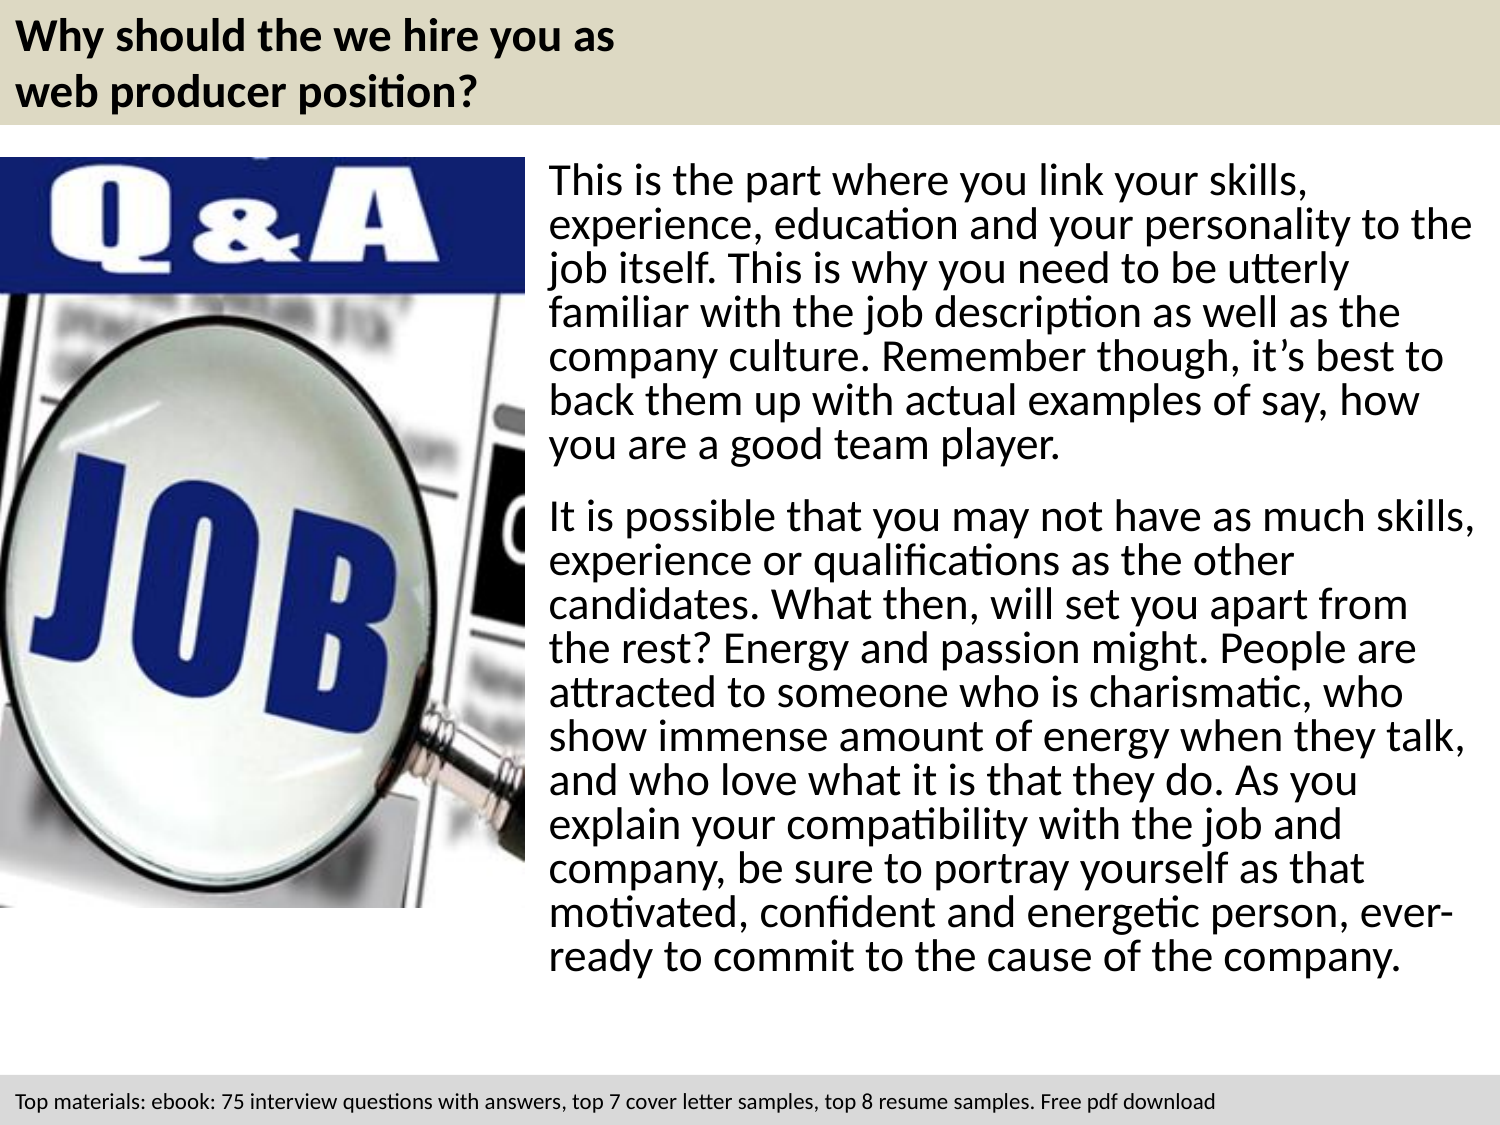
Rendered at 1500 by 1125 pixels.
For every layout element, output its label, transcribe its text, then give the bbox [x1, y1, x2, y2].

picture [0, 157, 526, 909]
slide_number Top materials: ebook: 75 interview questions with answers, top 7 cover letter samples, top 8 resume samples. Free pdf download [0, 1074, 1500, 1125]
list This is the part where you link your skills, experience, education and your personality to the job itself. This is why you need to be utterly familiar with the job description as well as the company culture. Remember though, it’s best to back them up with actual examples of say, how you are a good team player. It is possible that you may not have as much skills, experience or qualifications as the other candidates. What then, will set you apart from the rest? Energy and passion might. People are attracted to someone who is charismatic, who show immense amount of energy when they talk, and who love what it is that they do. As you explain your compatibility with the job and company, be sure to portray yourself as that motivated, confident and energetic person, ever-ready to commit to the cause of the company. [533, 153, 1497, 1041]
title Why should the we hire you as web producer position? [0, 0, 1500, 125]
